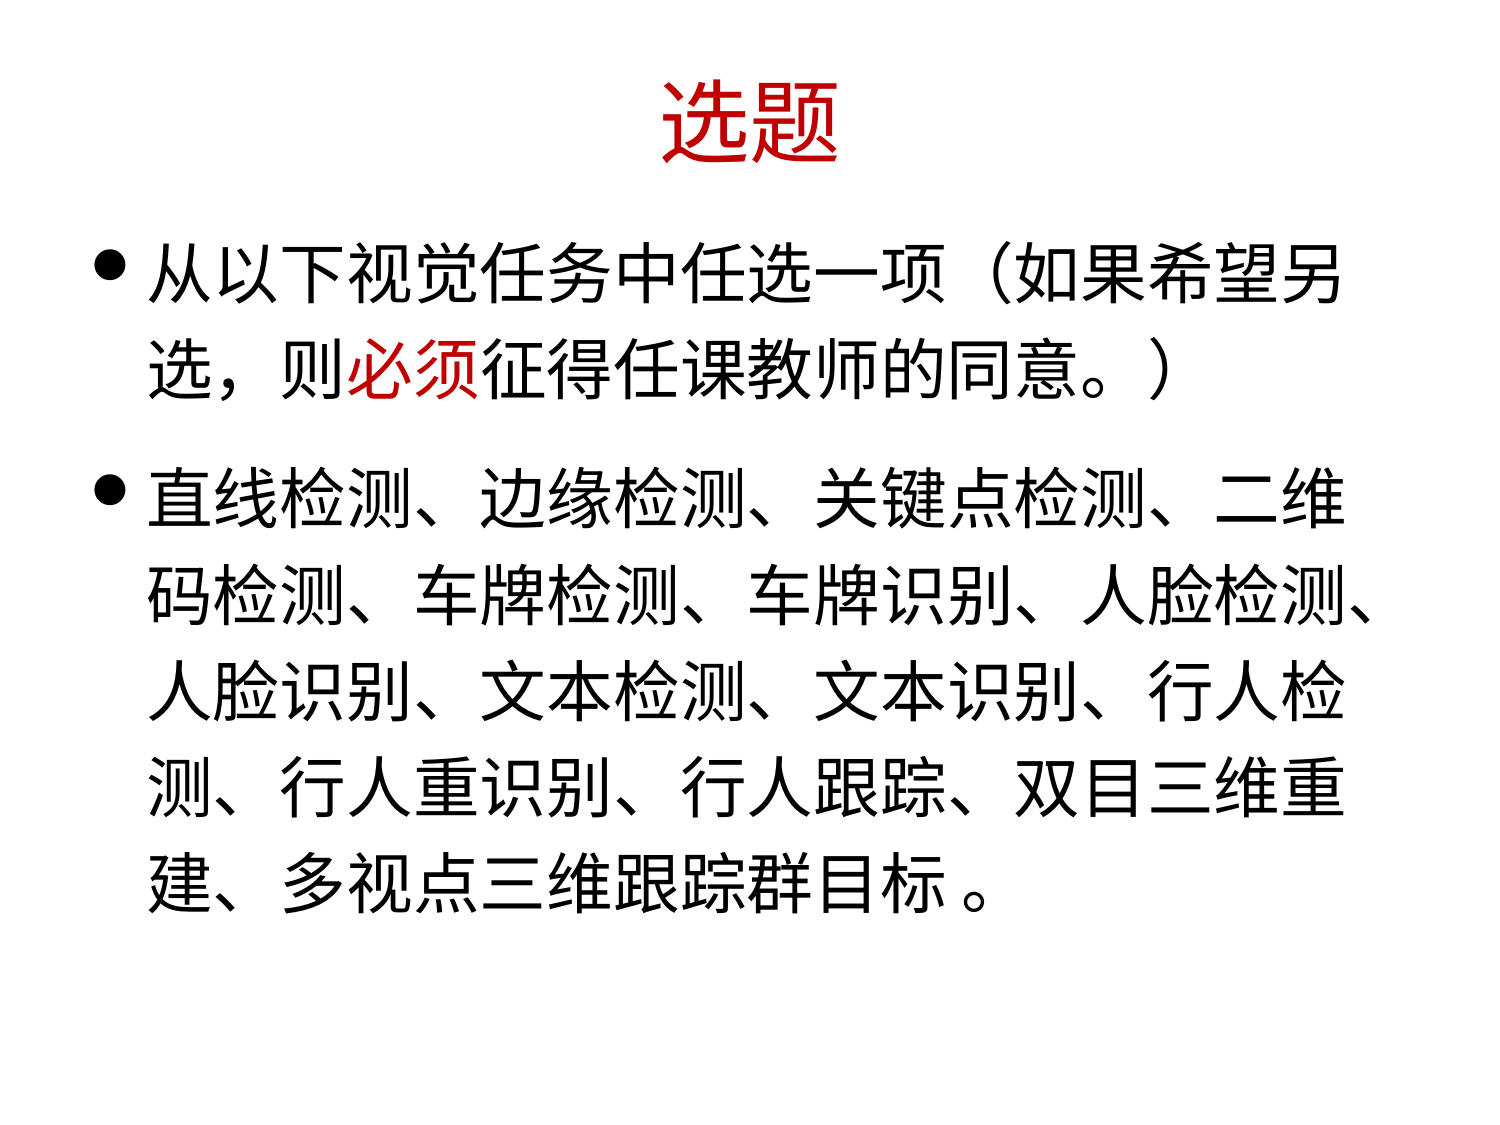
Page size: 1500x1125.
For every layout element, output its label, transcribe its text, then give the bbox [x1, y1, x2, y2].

title 选题 [75, 42, 1425, 197]
list 从以下视觉任务中任选一项（如果希望另选，则必须征得任课教师的同意。） 直线检测、边缘检测、关键点检测、二维码检测、车牌检测、车牌识别、人脸检测、人脸识别、文本检测、文本识别、行人检测、行人重识别、行人跟踪、双目三维重建、多视点三维跟踪群目标 。 [75, 208, 1425, 1094]
